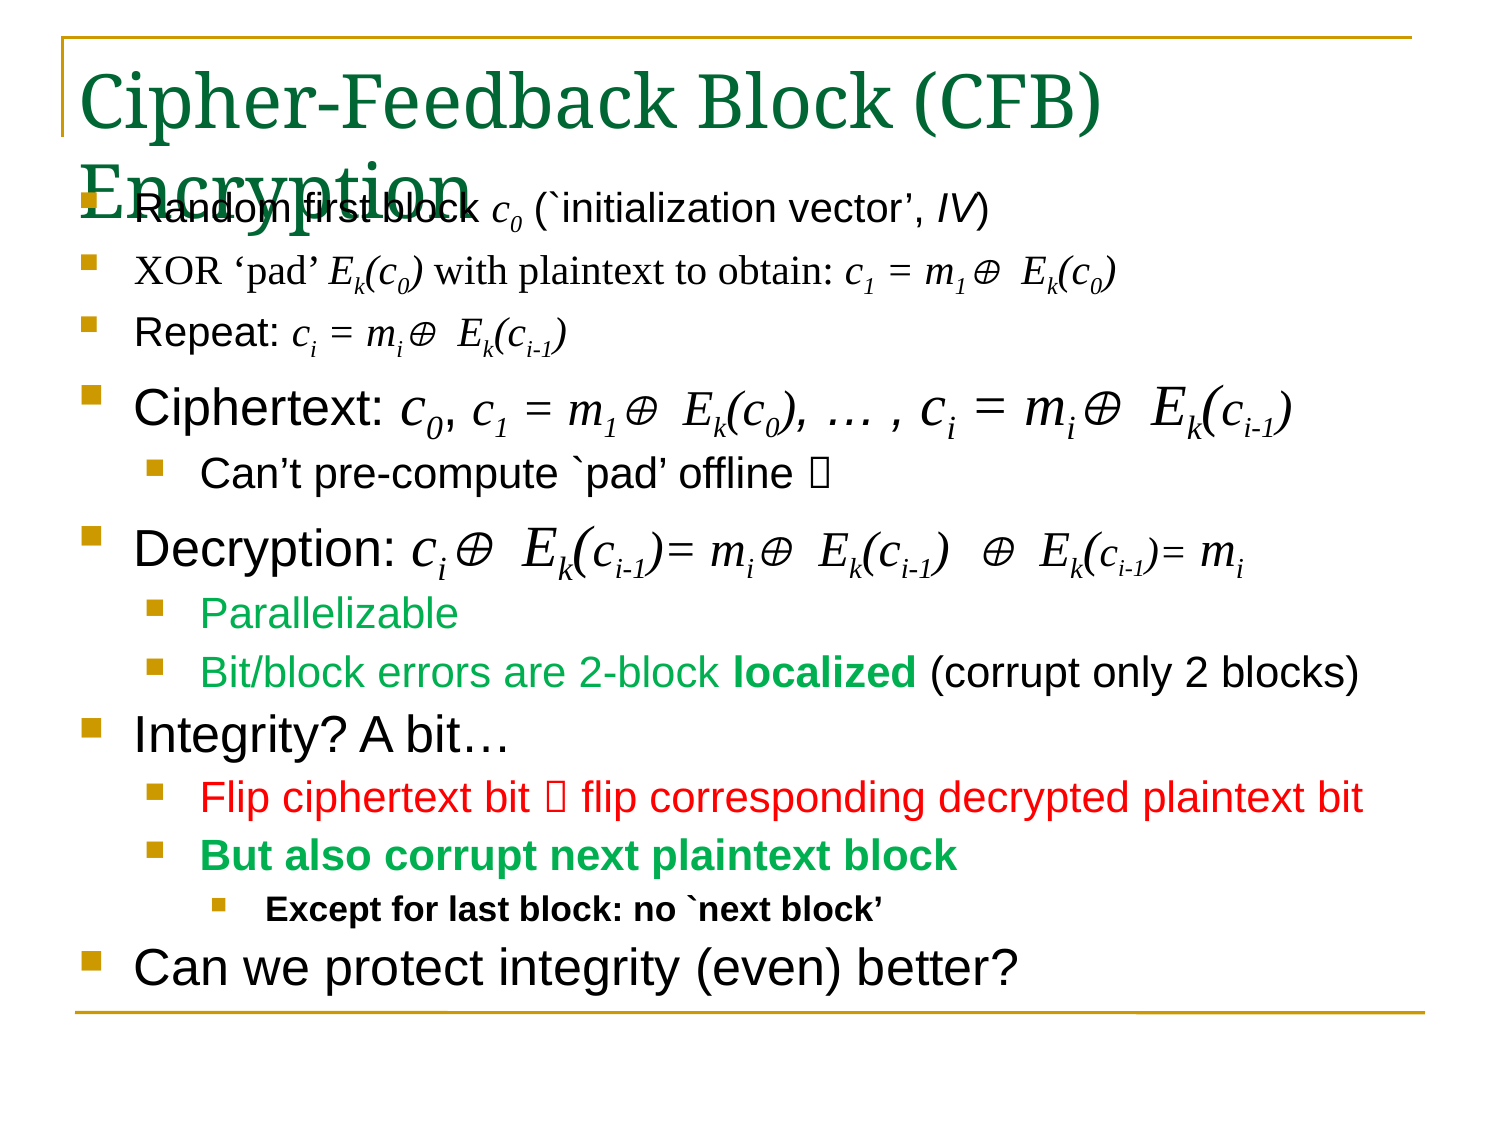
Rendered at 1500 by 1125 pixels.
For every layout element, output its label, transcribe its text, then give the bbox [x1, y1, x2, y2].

title Cipher-Feedback Block (CFB) Encryption [63, 45, 1459, 174]
list Random first block c0 (`initialization vector’, IV) XOR ‘pad’ Ek(c0) with plaintext to obtain: c1 = m1 Ek(c0) Repeat: ci = mi Ek(ci-1) Ciphertext: c0, c1 = m1 Ek(c0), … , ci = mi Ek(ci-1) Can’t pre-compute `pad’ offline  Decryption: ci Ek(ci-1)= mi Ek(ci-1)  Ek(ci-1)= mi Parallelizable Bit/block errors are 2-block localized (corrupt only 2 blocks) Integrity? A bit… Flip ciphertext bit  flip corresponding decrypted plaintext bit But also corrupt next plaintext block Except for last block: no `next block’ Can we protect integrity (even) better? [64, 173, 1447, 294]
